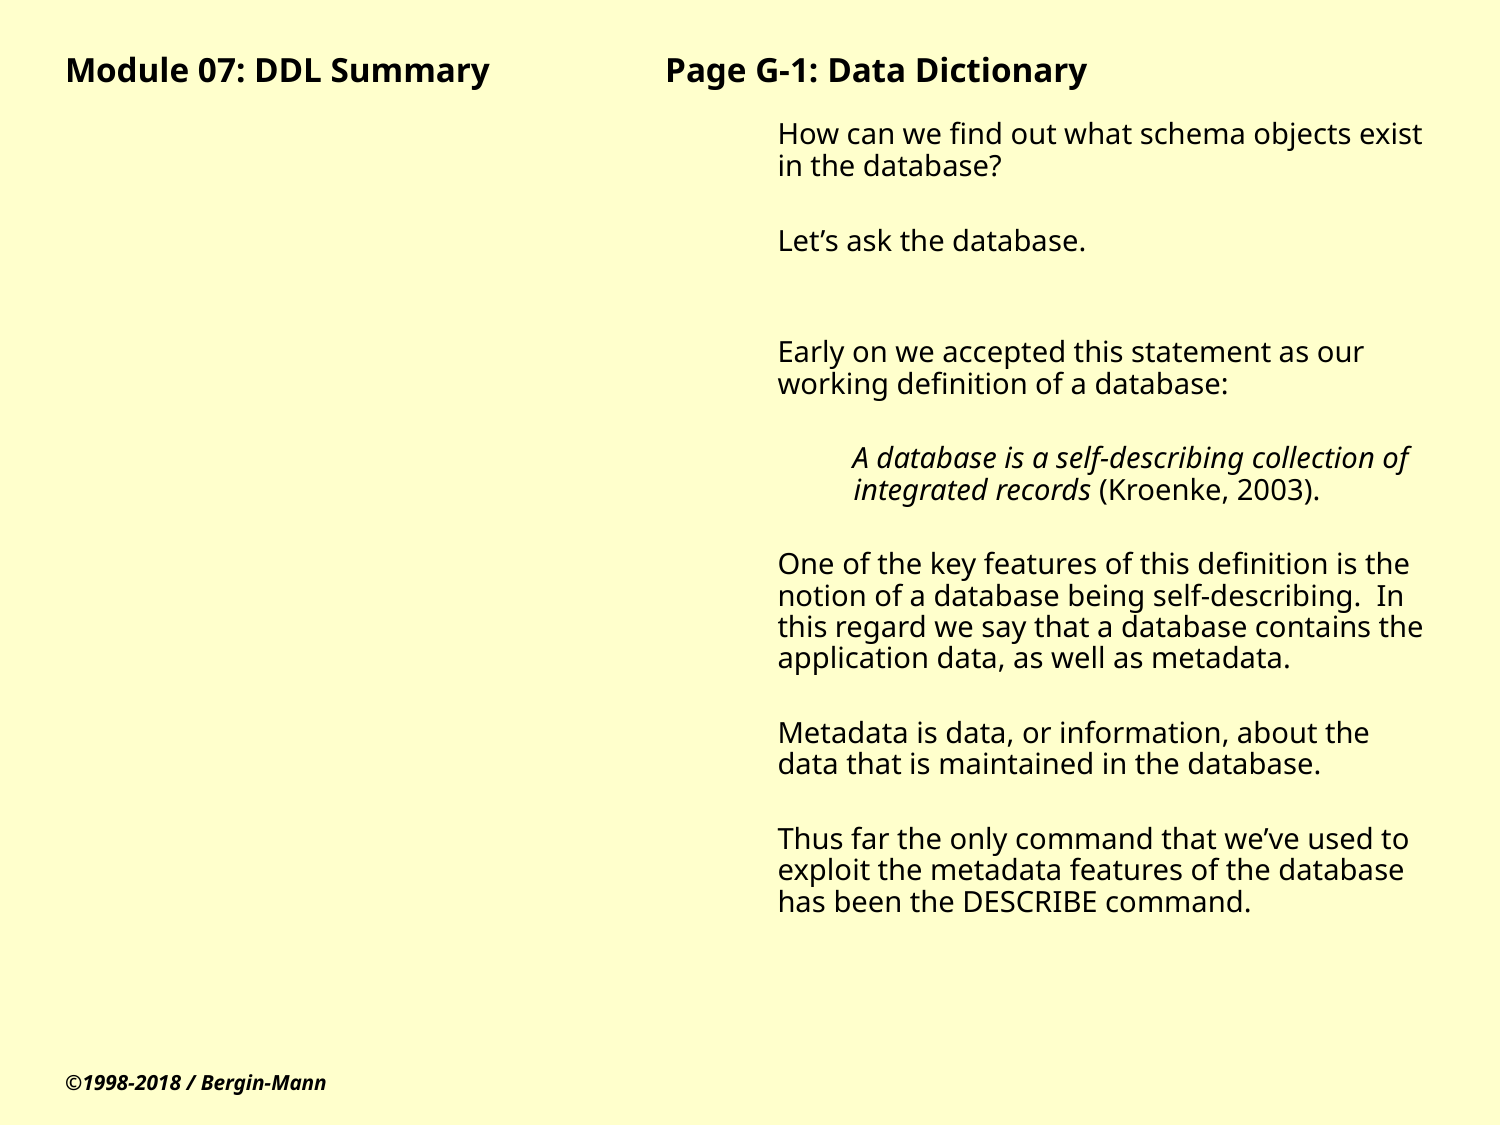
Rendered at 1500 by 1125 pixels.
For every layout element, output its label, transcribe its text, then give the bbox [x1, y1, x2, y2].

title Module 07: DDL Summary Page G-1: Data Dictionary [50, 37, 1450, 100]
slide_number ©1998-2018 / Bergin-Mann [50, 1062, 425, 1100]
list How can we find out what schema objects exist in the database? Let’s ask the database. Early on we accepted this statement as our working definition of a database: A database is a self-describing collection of integrated records (Kroenke, 2003). One of the key features of this definition is the notion of a database being self-describing. In this regard we say that a database contains the application data, as well as metadata. Metadata is data, or information, about the data that is maintained in the database. Thus far the only command that we’ve used to exploit the metadata features of the database has been the DESCRIBE command. [762, 112, 1450, 1050]
